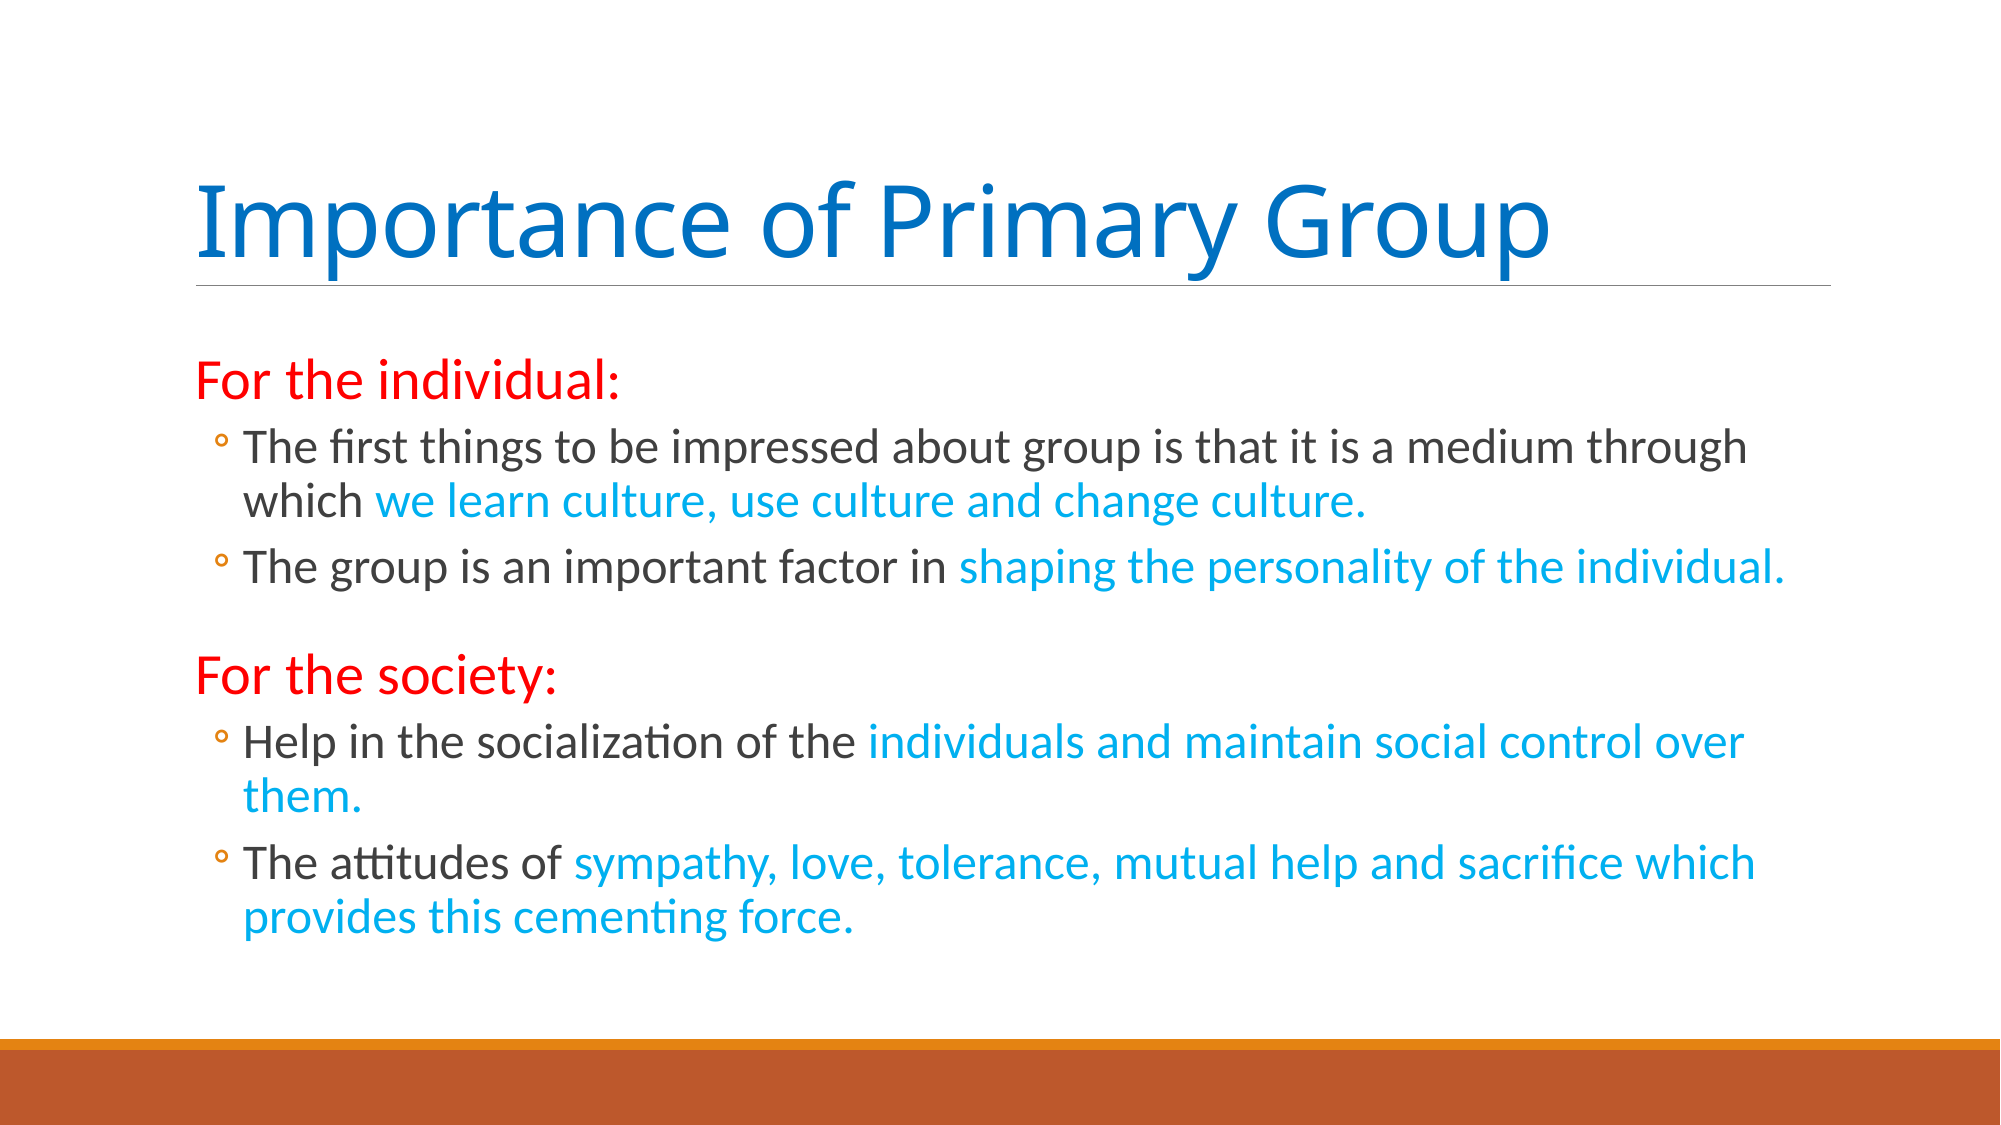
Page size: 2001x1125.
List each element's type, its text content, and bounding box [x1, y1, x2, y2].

list For the individual: The first things to be impressed about group is that it is a medium through which we learn culture, use culture and change culture. The group is an important factor in shaping the personality of the individual. For the society: Help in the socialization of the individuals and maintain social control over them. The attitudes of sympathy, love, tolerance, mutual help and sacrifice which provides this cementing force. [180, 341, 1830, 955]
title Importance of Primary Group [180, 47, 1830, 285]
